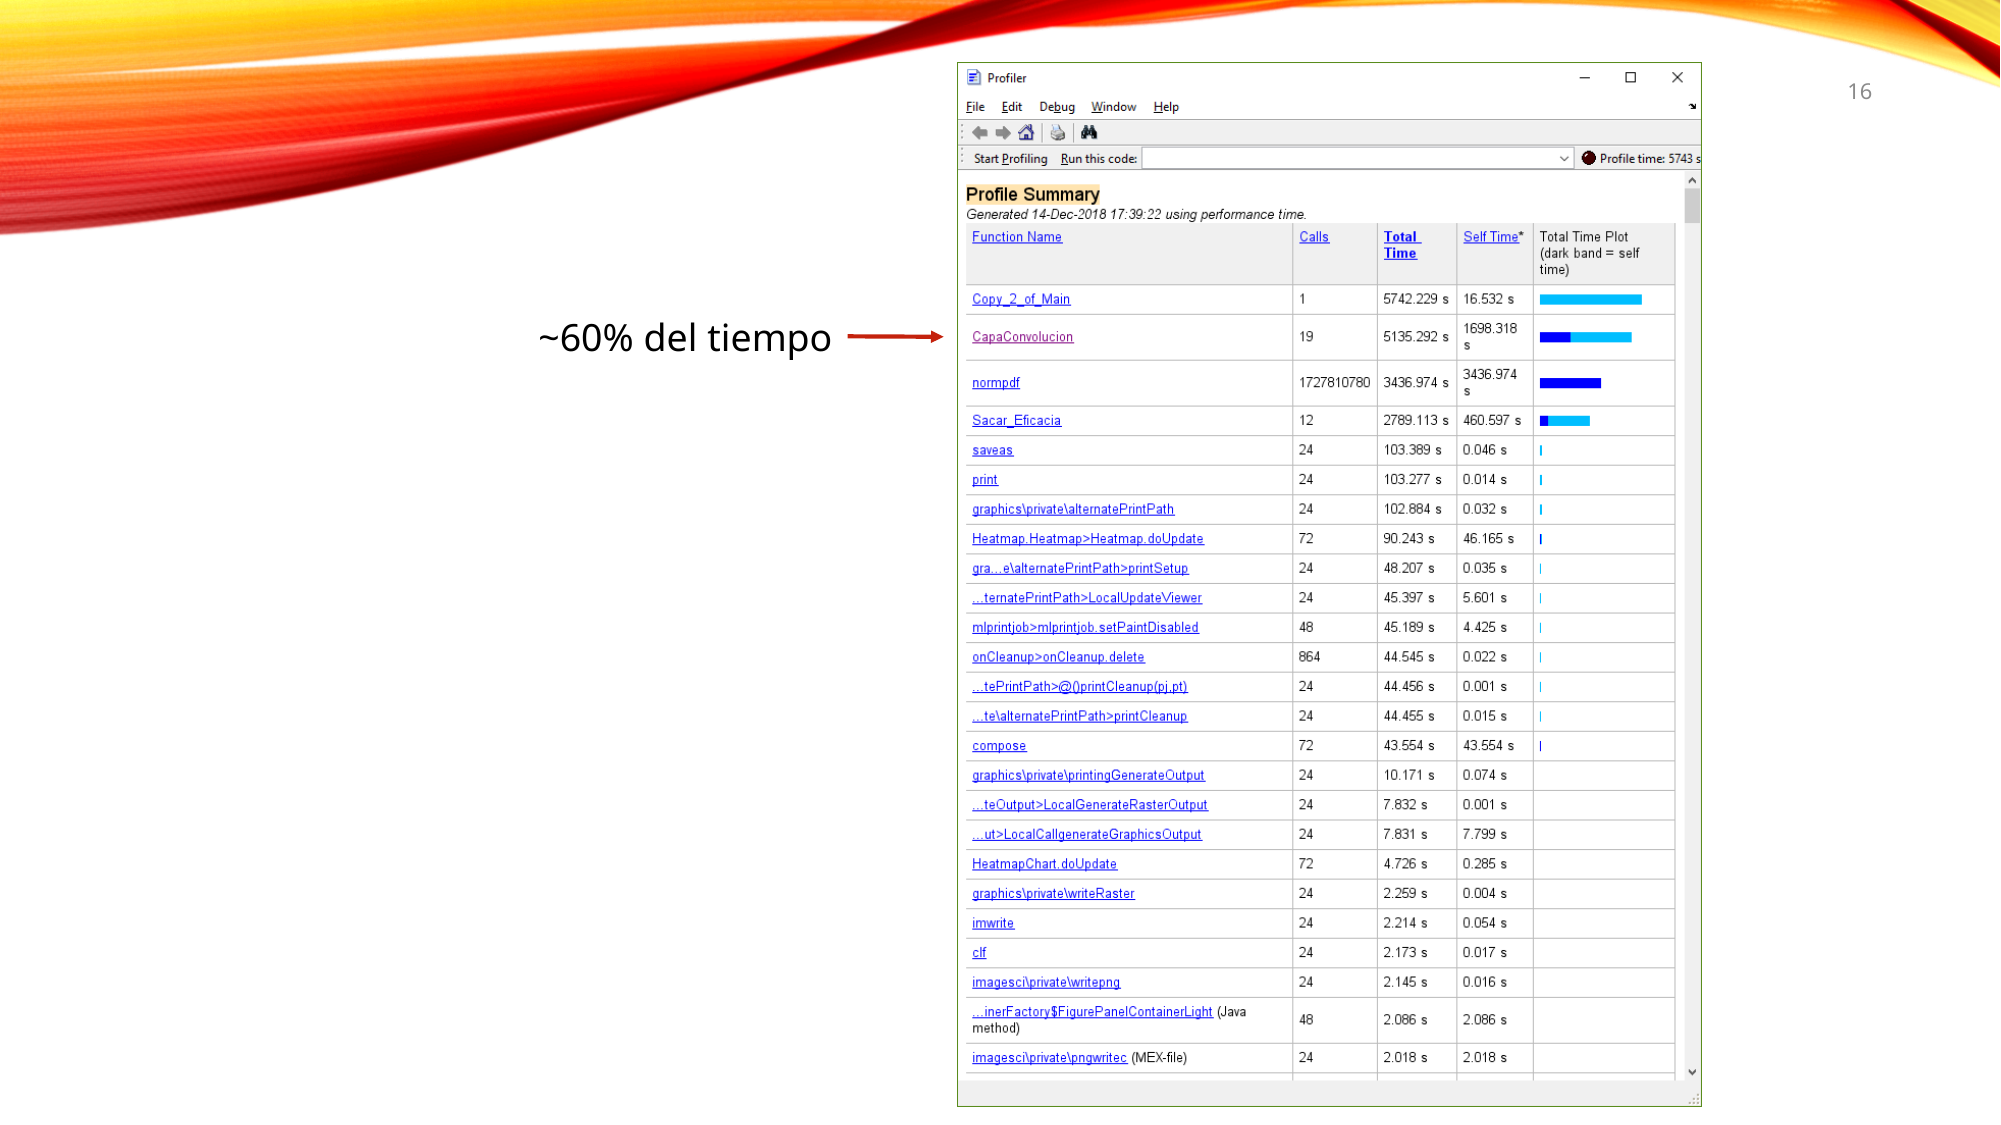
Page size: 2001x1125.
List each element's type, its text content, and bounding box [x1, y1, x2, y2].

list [956, 62, 1702, 1107]
slide_number 16 [1702, 62, 1888, 123]
picture [0, 0, 2000, 237]
text_box ~60% del tiempo [523, 306, 848, 367]
